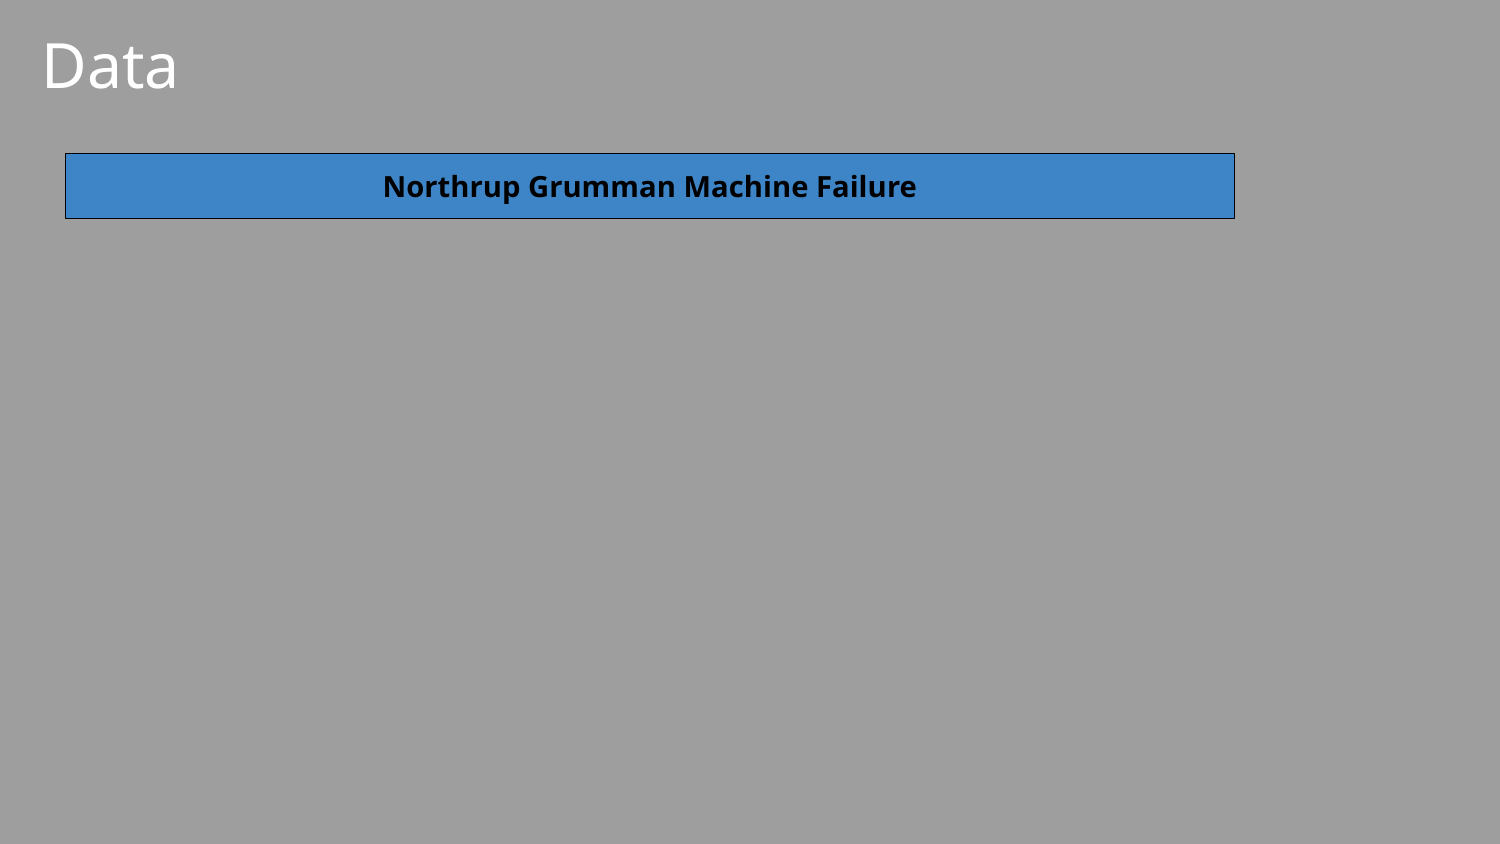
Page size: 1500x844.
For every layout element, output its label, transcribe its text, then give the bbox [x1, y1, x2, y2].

text_box Northrup Grumman Machine Failure [65, 153, 1235, 219]
title Data [26, 10, 1425, 105]
